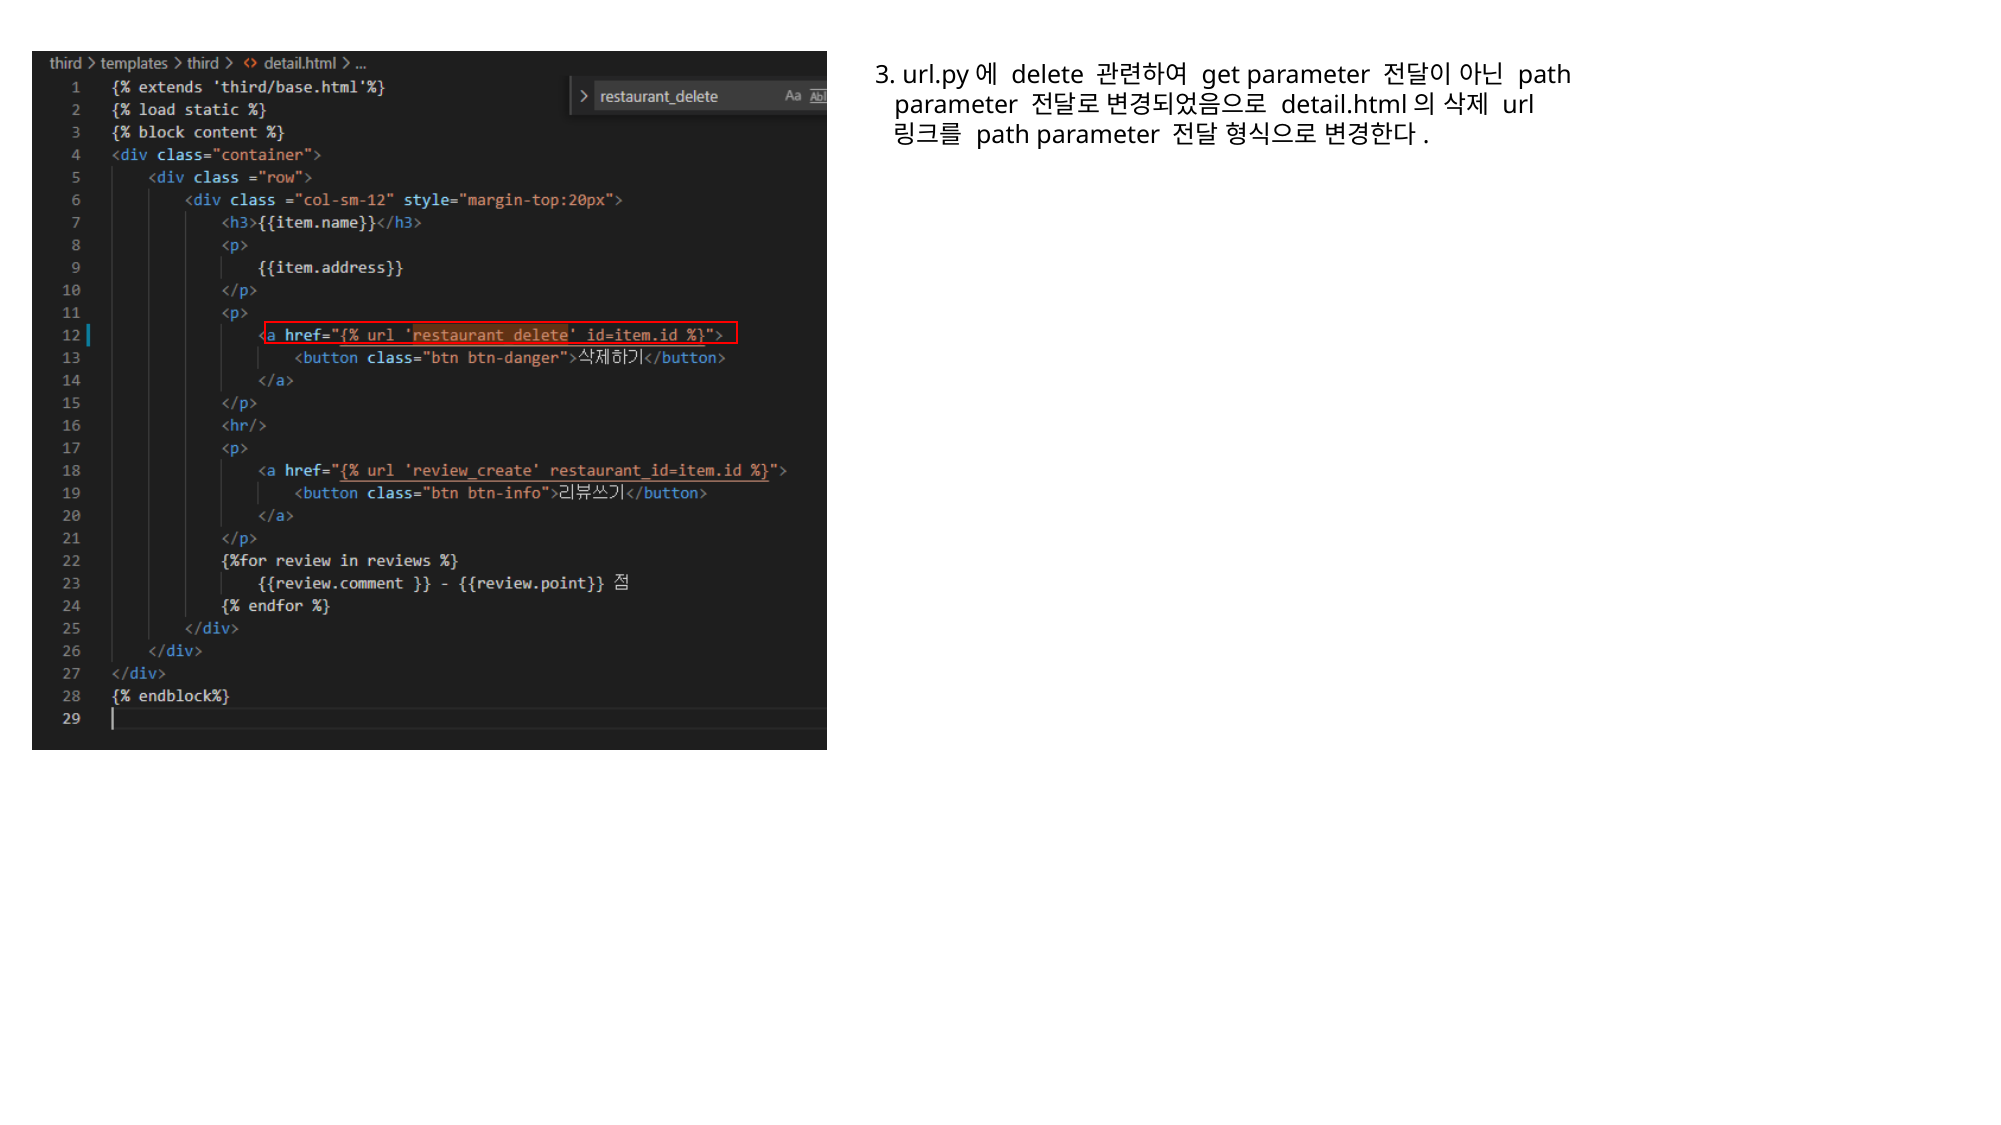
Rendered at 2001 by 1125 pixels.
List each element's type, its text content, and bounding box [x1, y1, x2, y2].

picture [32, 51, 827, 750]
text_box 3. url.py에 delete 관련하여 get parameter 전달이 아닌 path parameter 전달로 변경되었음으로 detail.html의 삭제 url 링크를 path parameter 전달 형식으로 변경한다. [860, 51, 1605, 156]
